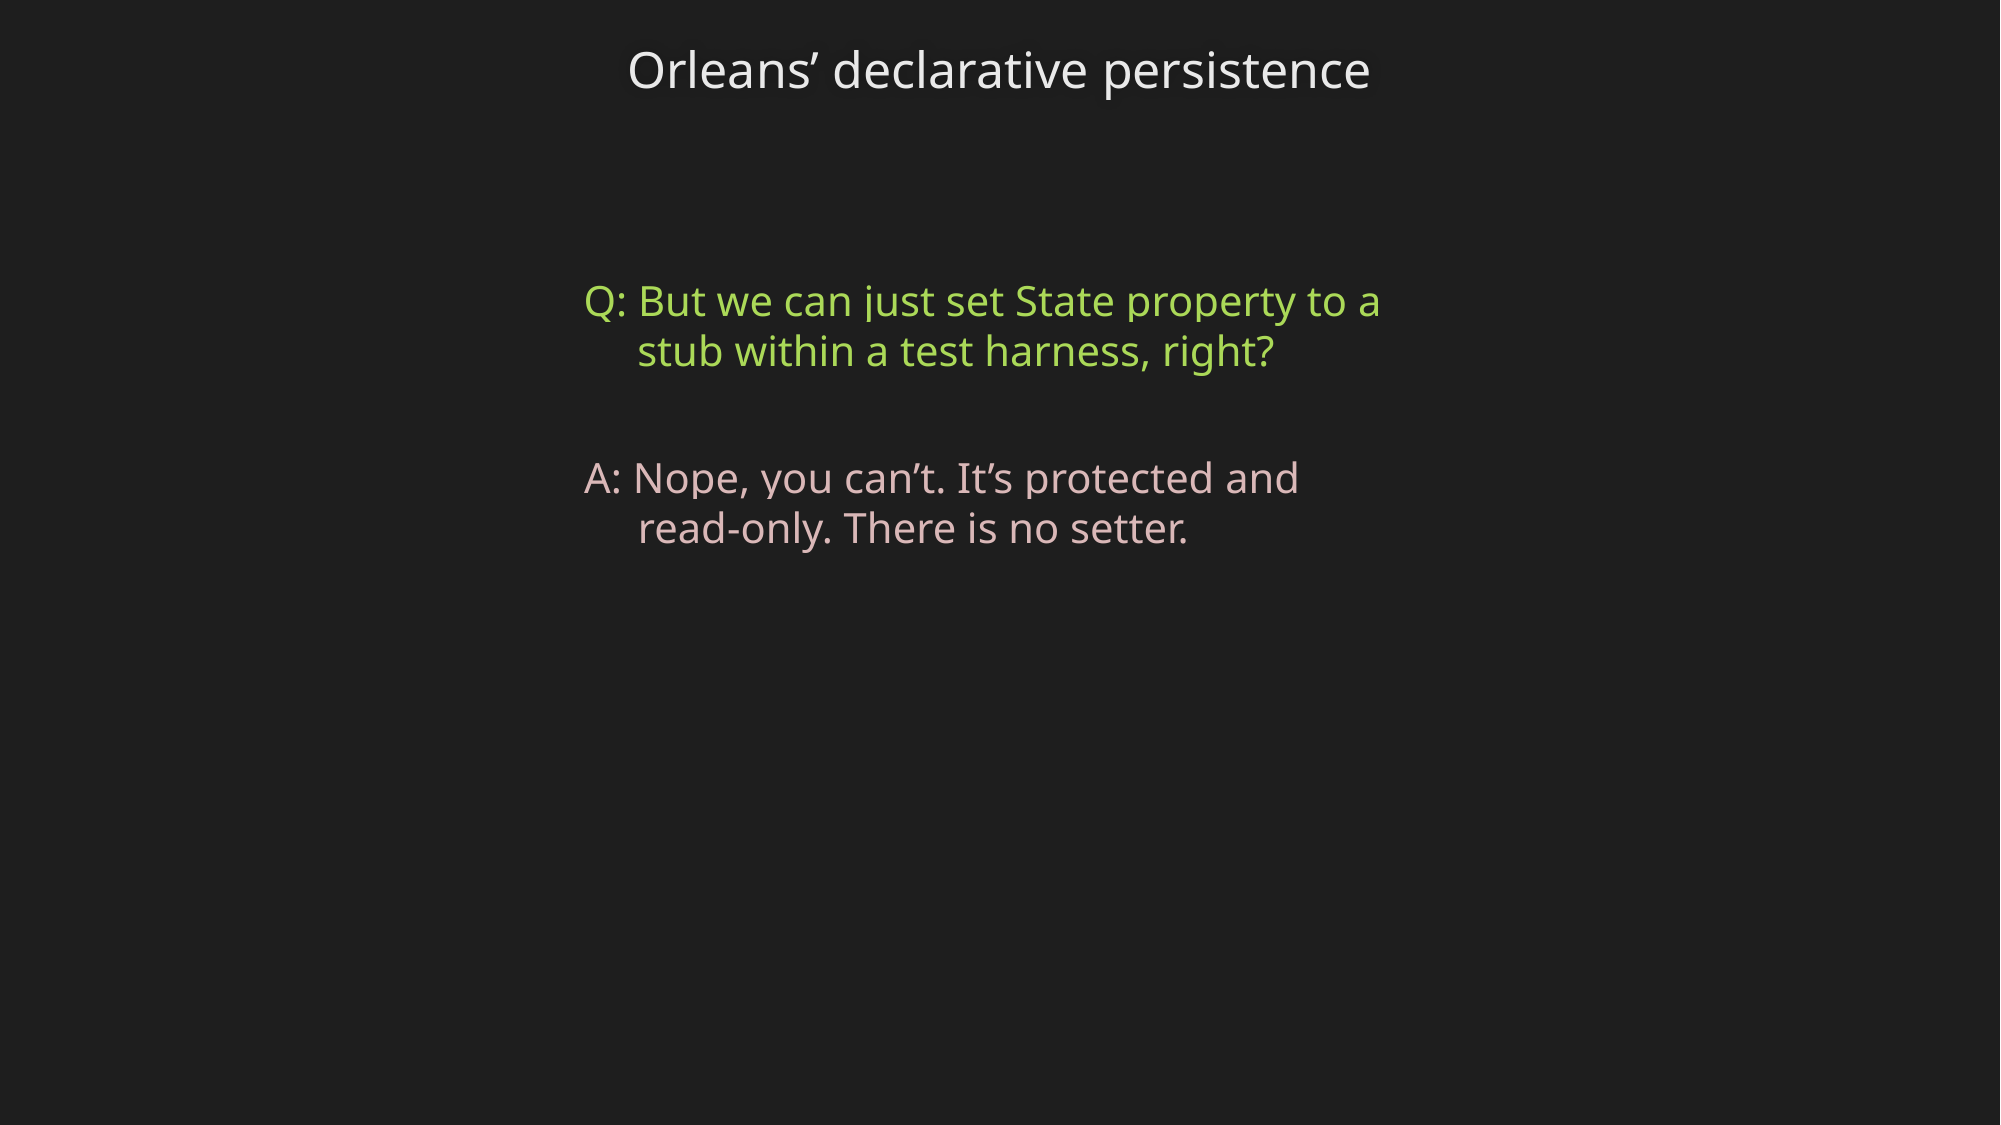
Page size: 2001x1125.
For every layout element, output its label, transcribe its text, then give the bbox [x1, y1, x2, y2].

text_box Q: But we can just set State property to a stub within a test harness, right? [568, 267, 1432, 432]
text_box A: Nope, you can’t. It’s protected and read-only. There is no setter. [569, 444, 1432, 610]
text_box Orleans’ declarative persistence [612, 30, 1388, 106]
